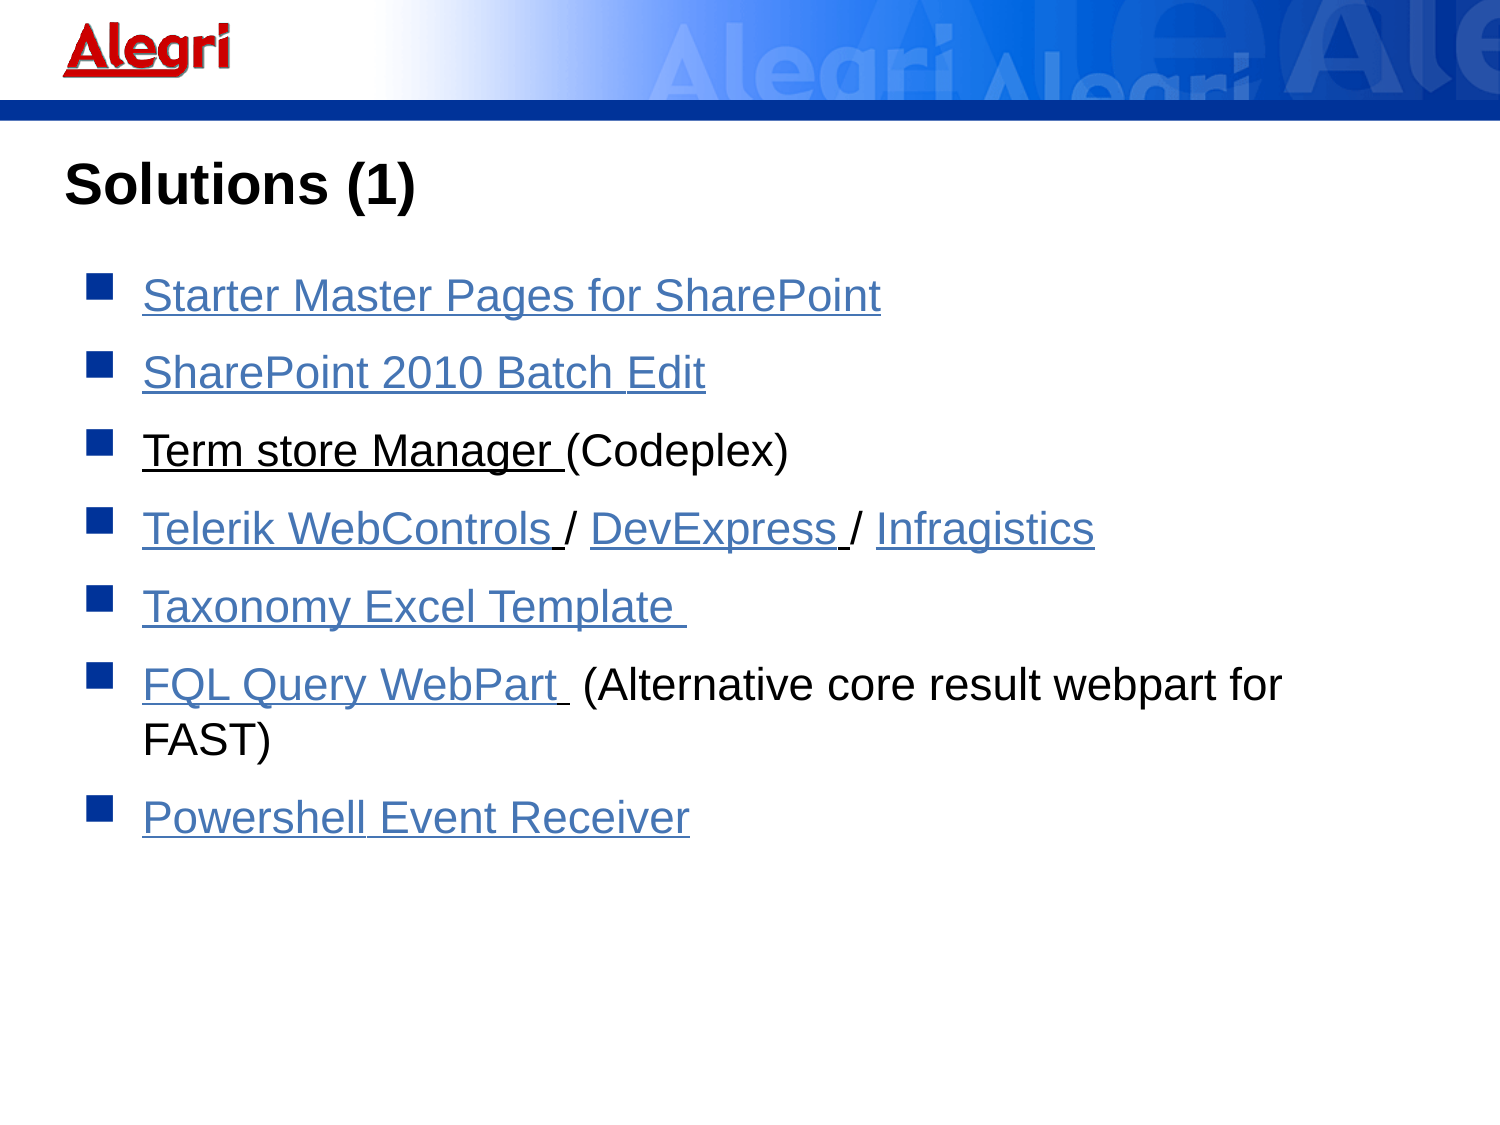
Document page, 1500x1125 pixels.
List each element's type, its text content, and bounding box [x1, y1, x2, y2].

title Solutions (1) [64, 145, 1423, 235]
picture [0, 0, 1500, 100]
list Starter Master Pages for SharePoint SharePoint 2010 Batch Edit Term store Manager (Codeplex) Telerik WebControls / DevExpress / Infragistics Taxonomy Excel Template FQL Query WebPart (Alternative core result webpart for FAST) Powershell Event Receiver [67, 257, 1426, 1069]
